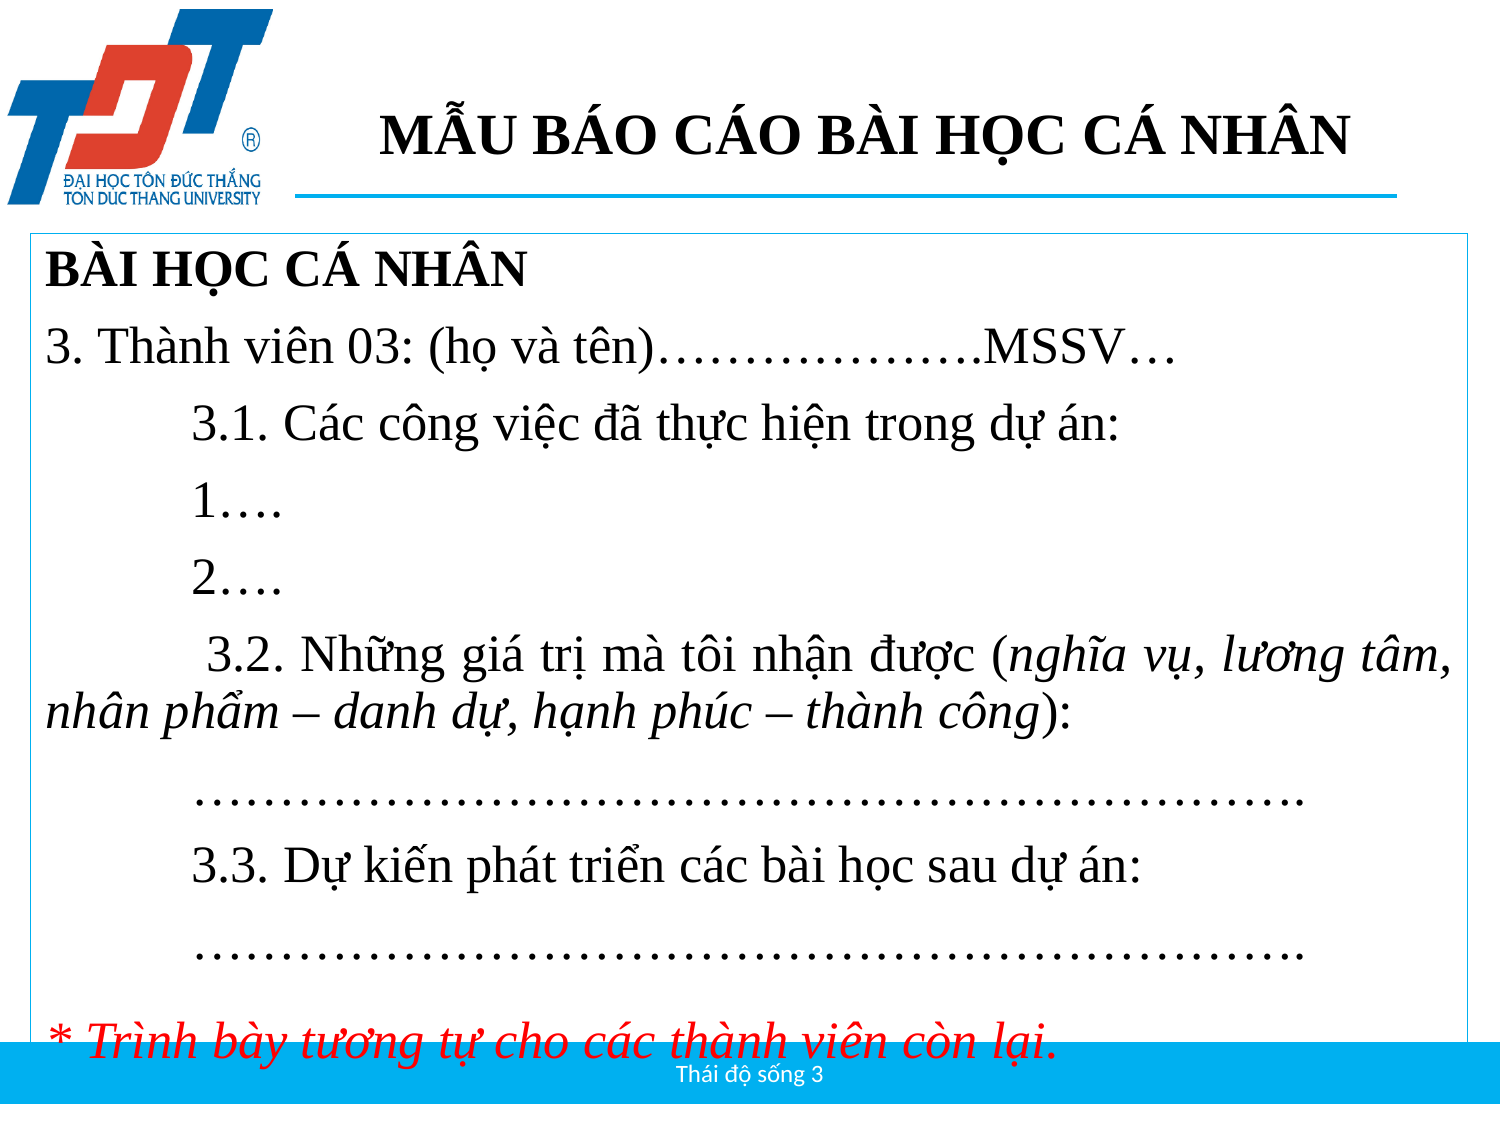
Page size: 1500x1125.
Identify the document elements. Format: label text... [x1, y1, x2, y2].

text_box MẪU BÁO CÁO BÀI HỌC CÁ NHÂN [364, 88, 1382, 174]
footer Thái độ sống 3 [496, 1042, 1004, 1103]
picture [7, 9, 273, 205]
list BÀI HỌC CÁ NHÂN 3. Thành viên 03: (họ và tên)……………….MSSV… 3.1. Các công việc đã thực hiện trong dự án: 1…. 2…. 3.2. Những giá trị mà tôi nhận được (nghĩa vụ, lương tâm, nhân phẩm – danh dự, hạnh phúc – thành công): ………………………………………………………. 3.3. Dự kiến phát triển các bài học sau dự án: ………………………………………………………. * Trình bày tương tự cho các thành viên còn lại. [30, 233, 1468, 1080]
